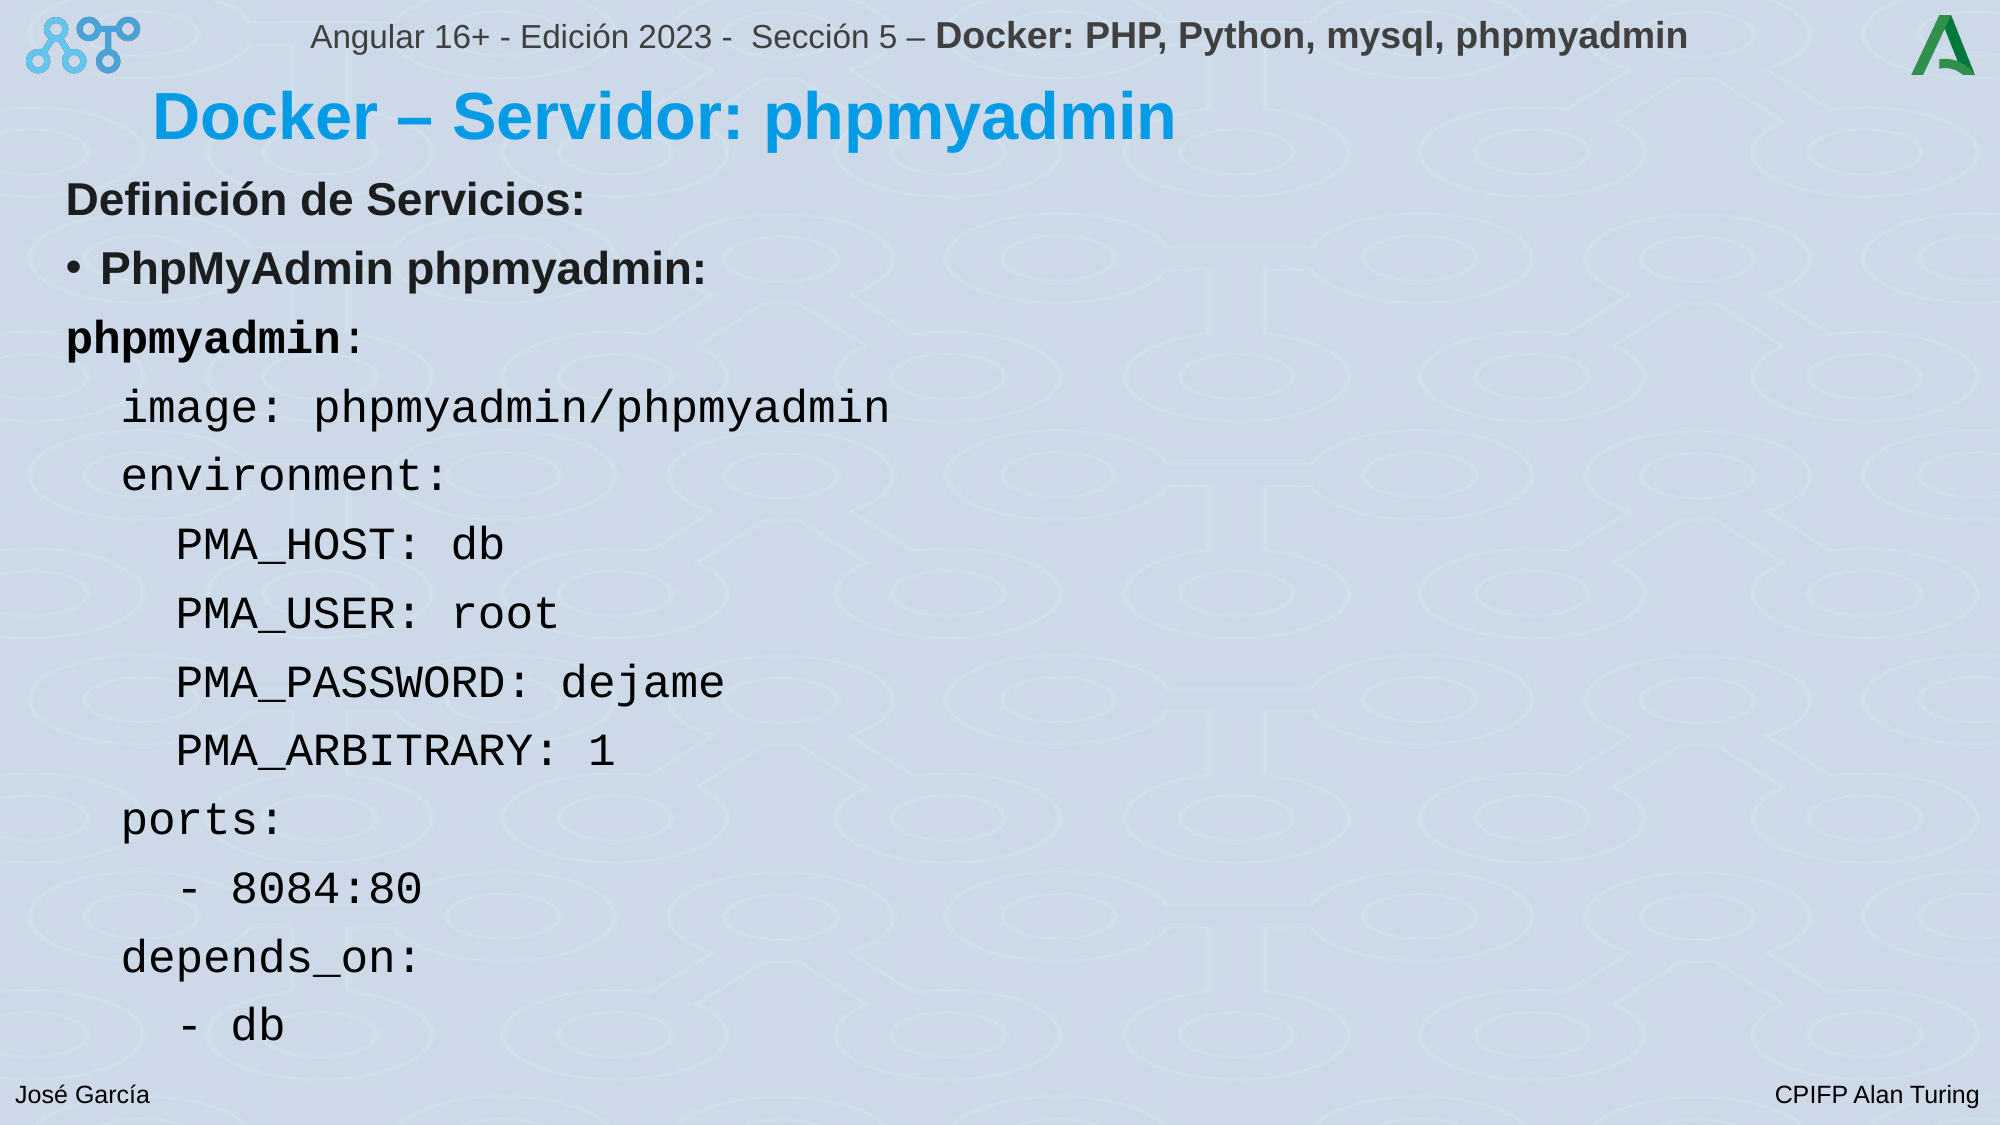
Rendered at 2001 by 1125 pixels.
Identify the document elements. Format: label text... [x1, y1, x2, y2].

picture [24, 15, 142, 75]
text_box CPIFP Alan Turing [1759, 1071, 1996, 1117]
list Definición de Servicios: PhpMyAdmin phpmyadmin: phpmyadmin: image: phpmyadmin/phpmyadmin environment: PMA_HOST: db PMA_USER: root PMA_PASSWORD: dejame PMA_ARBITRARY: 1 ports: - 8084:80 depends_on: - db [50, 168, 1940, 1066]
picture [1911, 15, 1975, 75]
text_box Angular 16+ - Edición 2023 - Sección 5 – Docker: PHP, Python, mysql, phpmyadmin [285, 3, 1705, 64]
text_box José García [0, 1071, 166, 1117]
title Docker – Servidor: phpmyadmin [137, 59, 1863, 177]
